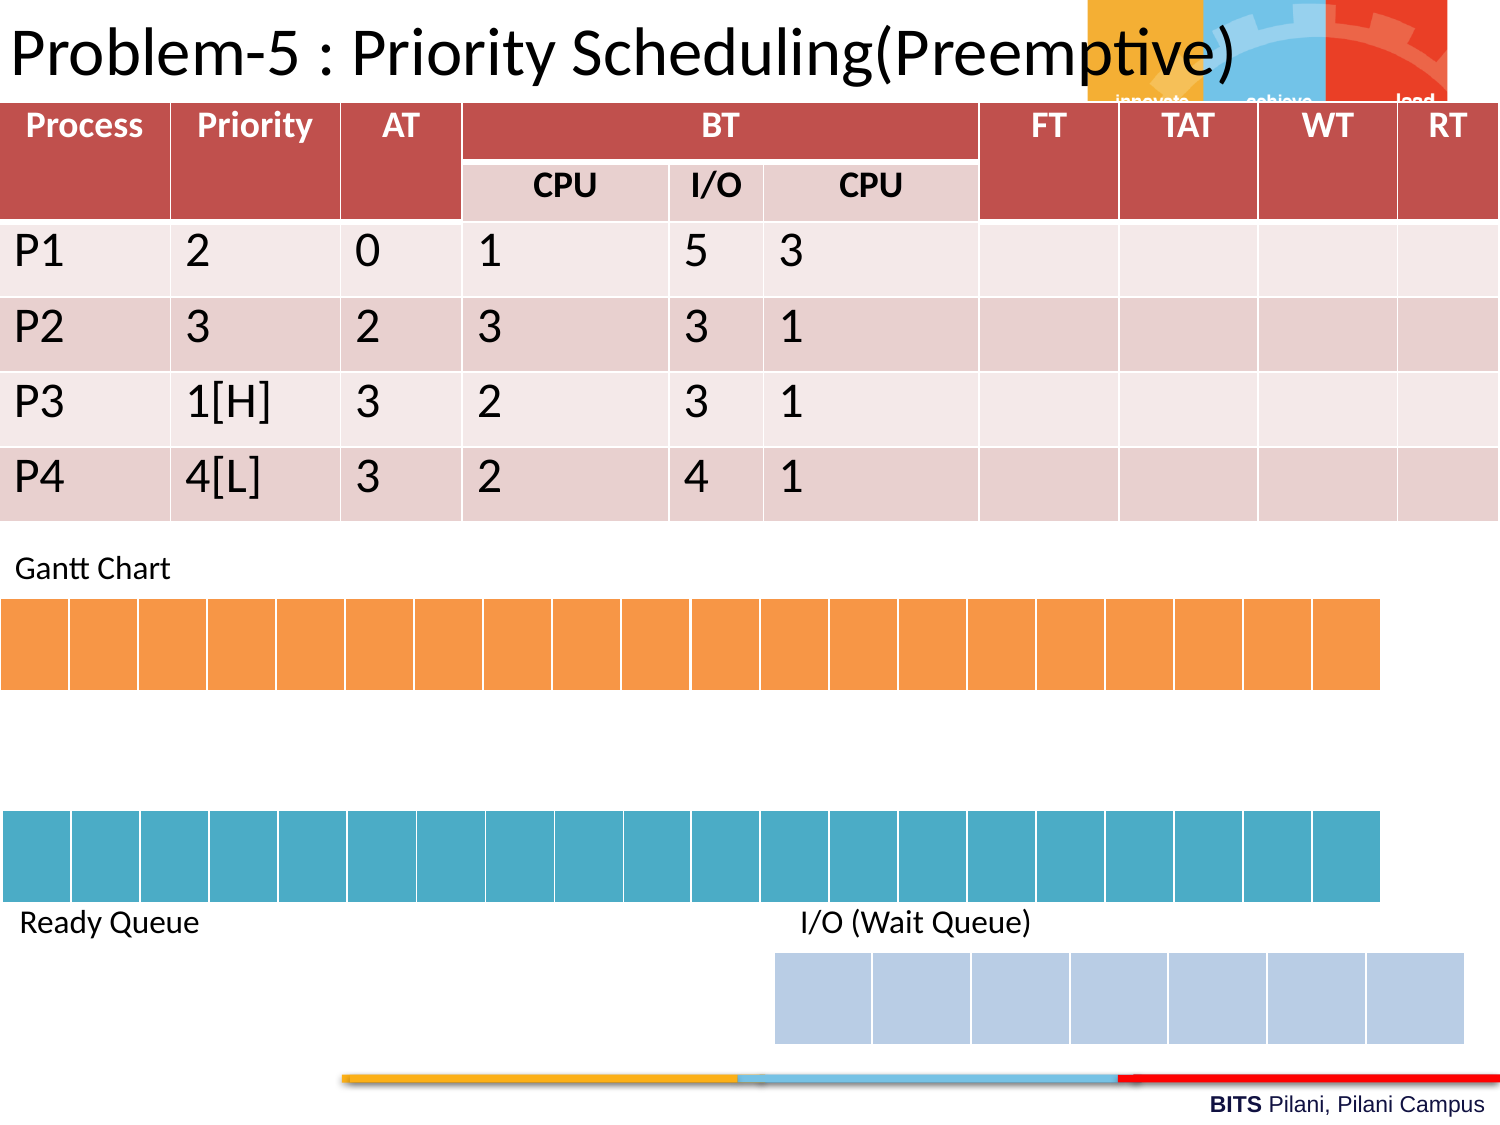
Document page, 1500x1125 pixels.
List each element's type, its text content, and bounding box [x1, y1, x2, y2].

table_header [1313, 599, 1380, 690]
table_header [1037, 811, 1104, 902]
table_header [415, 599, 482, 690]
table_cell [980, 225, 1118, 296]
table_cell [1259, 448, 1397, 521]
table_cell 3 [764, 223, 978, 296]
table_header [692, 811, 759, 902]
table_cell [980, 298, 1118, 371]
table_cell CPU [463, 165, 668, 221]
table_header [277, 599, 344, 690]
table_cell P2 [0, 298, 170, 371]
table_header AT [341, 103, 461, 219]
table_cell [1398, 225, 1498, 296]
table_cell 0 [341, 225, 461, 296]
table_cell [1120, 448, 1257, 521]
table_header [1313, 811, 1380, 902]
table_cell P1 [0, 225, 170, 296]
table_header [555, 811, 623, 902]
table_header [141, 811, 208, 902]
table_cell 2 [463, 448, 668, 521]
table_header [968, 811, 1035, 902]
table_header [348, 811, 416, 902]
table_header [210, 811, 277, 902]
table_header RT [1398, 103, 1498, 219]
table_header [1169, 953, 1266, 1044]
table_cell P4 [0, 448, 170, 521]
table_header [830, 811, 897, 902]
table_cell 1[H] [171, 373, 340, 446]
table_header [486, 811, 554, 902]
table_header [761, 811, 828, 902]
table_cell 1 [463, 223, 668, 296]
table_cell 2 [463, 373, 668, 446]
table_cell 1 [764, 298, 978, 371]
picture [1270, 0, 1448, 101]
text_box Gantt Chart [0, 538, 378, 594]
table_cell 1 [764, 373, 978, 446]
table_header Process [0, 103, 170, 219]
table_cell 3 [341, 373, 461, 446]
table_header [899, 599, 966, 690]
table_cell CPU [764, 165, 978, 221]
table_header [761, 599, 828, 690]
table_header [1244, 599, 1311, 690]
text_box Ready Queue [4, 908, 371, 948]
table_header Priority [171, 103, 340, 219]
table_header BT [463, 103, 978, 159]
table_cell [1398, 298, 1498, 371]
table_header WT [1259, 103, 1397, 219]
table_header [1244, 811, 1311, 902]
table_header [1175, 811, 1242, 902]
table_header [1175, 599, 1242, 690]
table_header [873, 953, 970, 1044]
table_cell [980, 448, 1118, 521]
table_cell [1398, 373, 1498, 446]
table_cell [1259, 298, 1397, 371]
table_cell 2 [171, 225, 340, 296]
table_header [3, 811, 70, 902]
table_header [830, 599, 897, 690]
table_header [208, 599, 275, 690]
table_header [624, 811, 690, 902]
table_cell 1 [764, 448, 978, 521]
table_header [72, 811, 139, 902]
table_cell 4 [670, 448, 763, 521]
table_header [775, 953, 871, 1044]
table_header FT [980, 103, 1118, 219]
table_header [972, 953, 1069, 1044]
table_header [139, 599, 206, 690]
table_cell P3 [0, 373, 170, 446]
table_header [1367, 953, 1464, 1044]
table_header TAT [1120, 103, 1257, 219]
table_cell [1120, 373, 1257, 446]
table_cell [1259, 225, 1397, 296]
table_cell [1259, 373, 1397, 446]
text_box Problem-5 : Priority Scheduling(Preemptive) [0, 0, 1270, 101]
table_header [1106, 599, 1173, 690]
table_header [968, 599, 1035, 690]
table_header [1071, 953, 1167, 1044]
table_cell 5 [670, 223, 763, 296]
table_cell 3 [341, 448, 461, 521]
table_header [417, 811, 485, 902]
table_header [553, 599, 620, 690]
table_cell [980, 373, 1118, 446]
text_box I/O (Wait Queue) [785, 908, 1152, 948]
table_header [1037, 599, 1104, 690]
table_header [692, 599, 759, 690]
table_header [1106, 811, 1173, 902]
table_cell 2 [341, 298, 461, 371]
table_cell I/O [670, 165, 763, 221]
table_header [346, 599, 413, 690]
table_header [899, 811, 966, 902]
table_header [279, 811, 346, 902]
table_cell [1120, 225, 1257, 296]
table_cell 3 [171, 298, 340, 371]
table_cell 3 [463, 298, 668, 371]
table_cell 4[L] [171, 448, 340, 521]
table_cell [1120, 298, 1257, 371]
table_header [484, 599, 551, 690]
table_cell 3 [670, 298, 763, 371]
table_header [70, 599, 137, 690]
table_cell [1398, 448, 1498, 521]
table_header [1, 599, 68, 690]
table_header [1268, 953, 1365, 1044]
table_header [622, 599, 689, 690]
table_cell 3 [670, 373, 763, 446]
